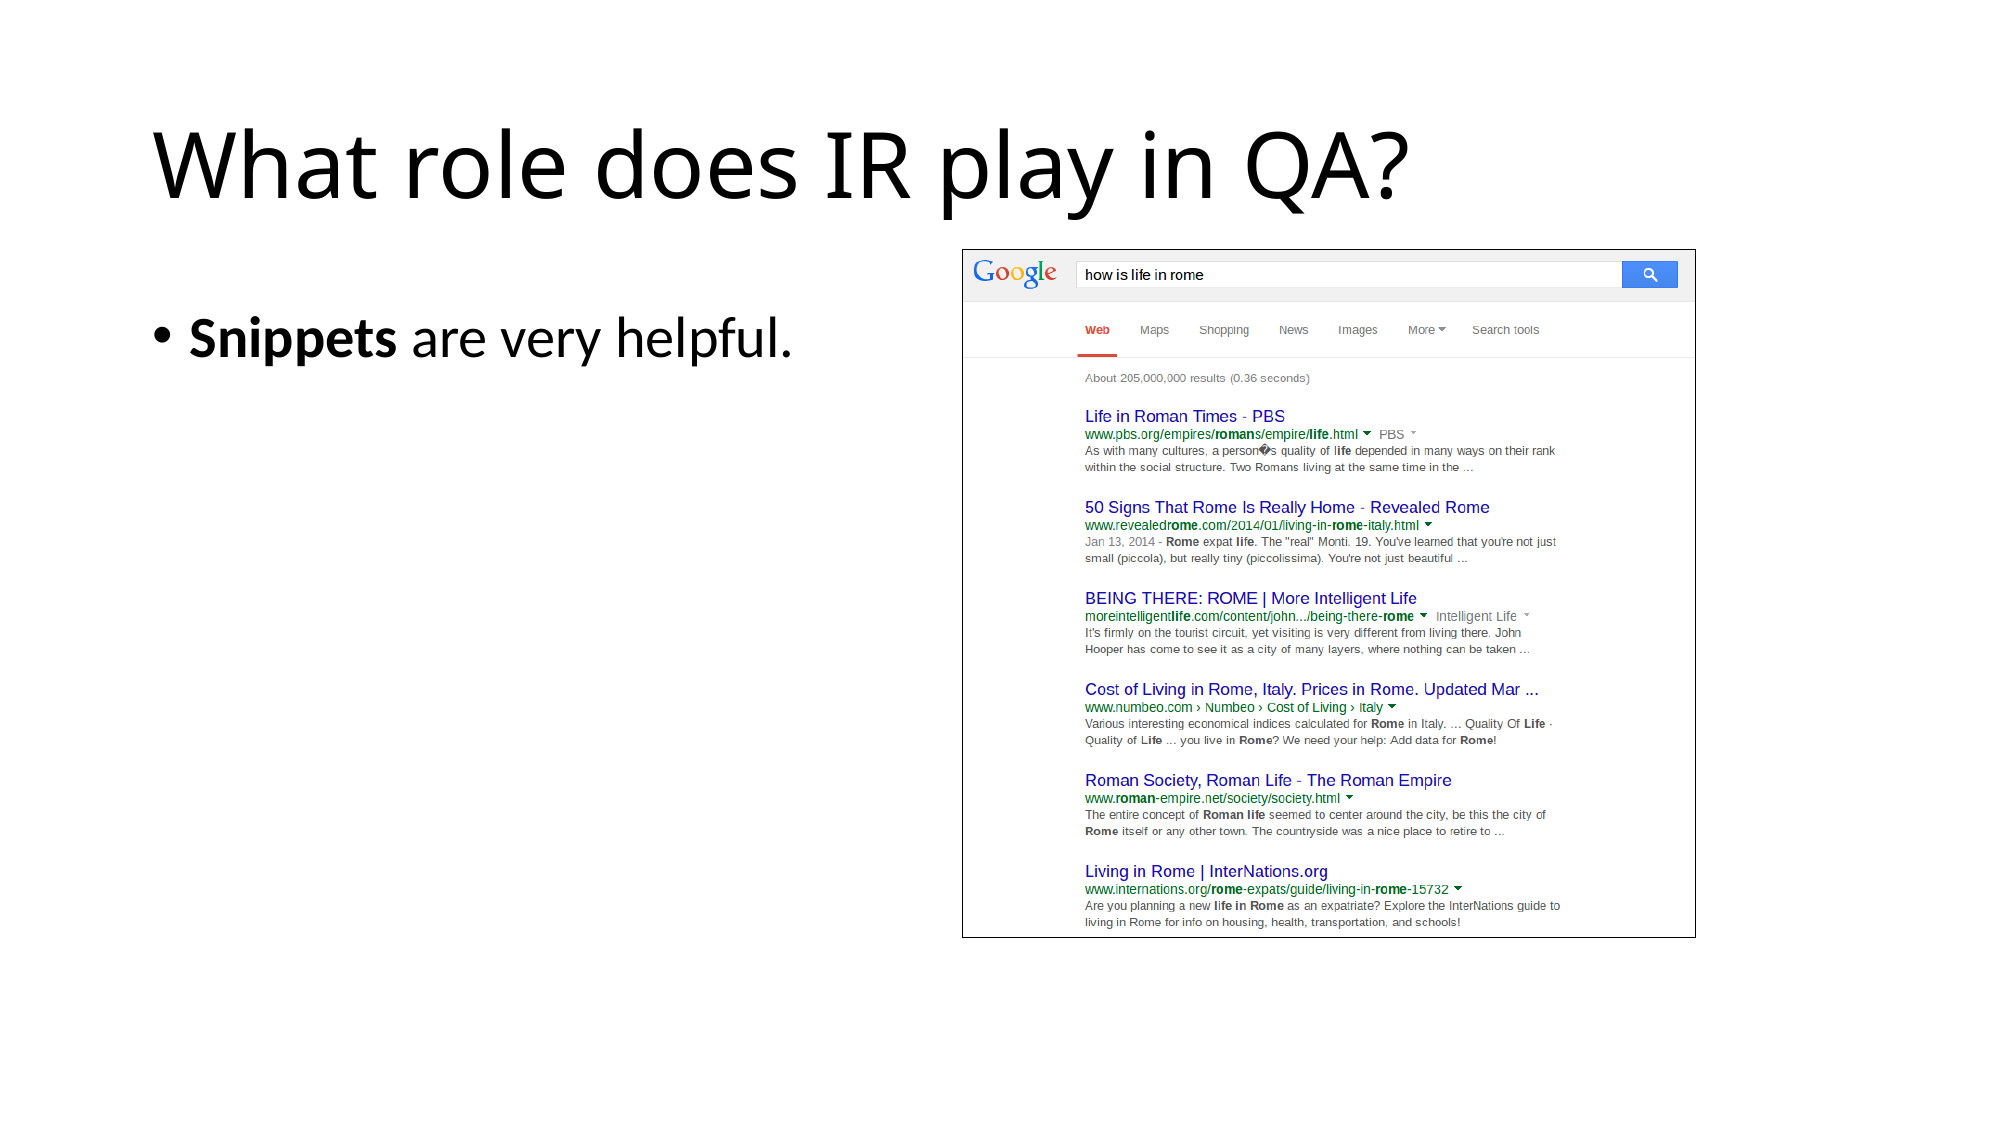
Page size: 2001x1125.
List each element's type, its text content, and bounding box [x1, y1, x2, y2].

list Snippets are very helpful. [137, 299, 1863, 1014]
title What role does IR play in QA? [137, 59, 1863, 278]
picture [962, 249, 1696, 938]
